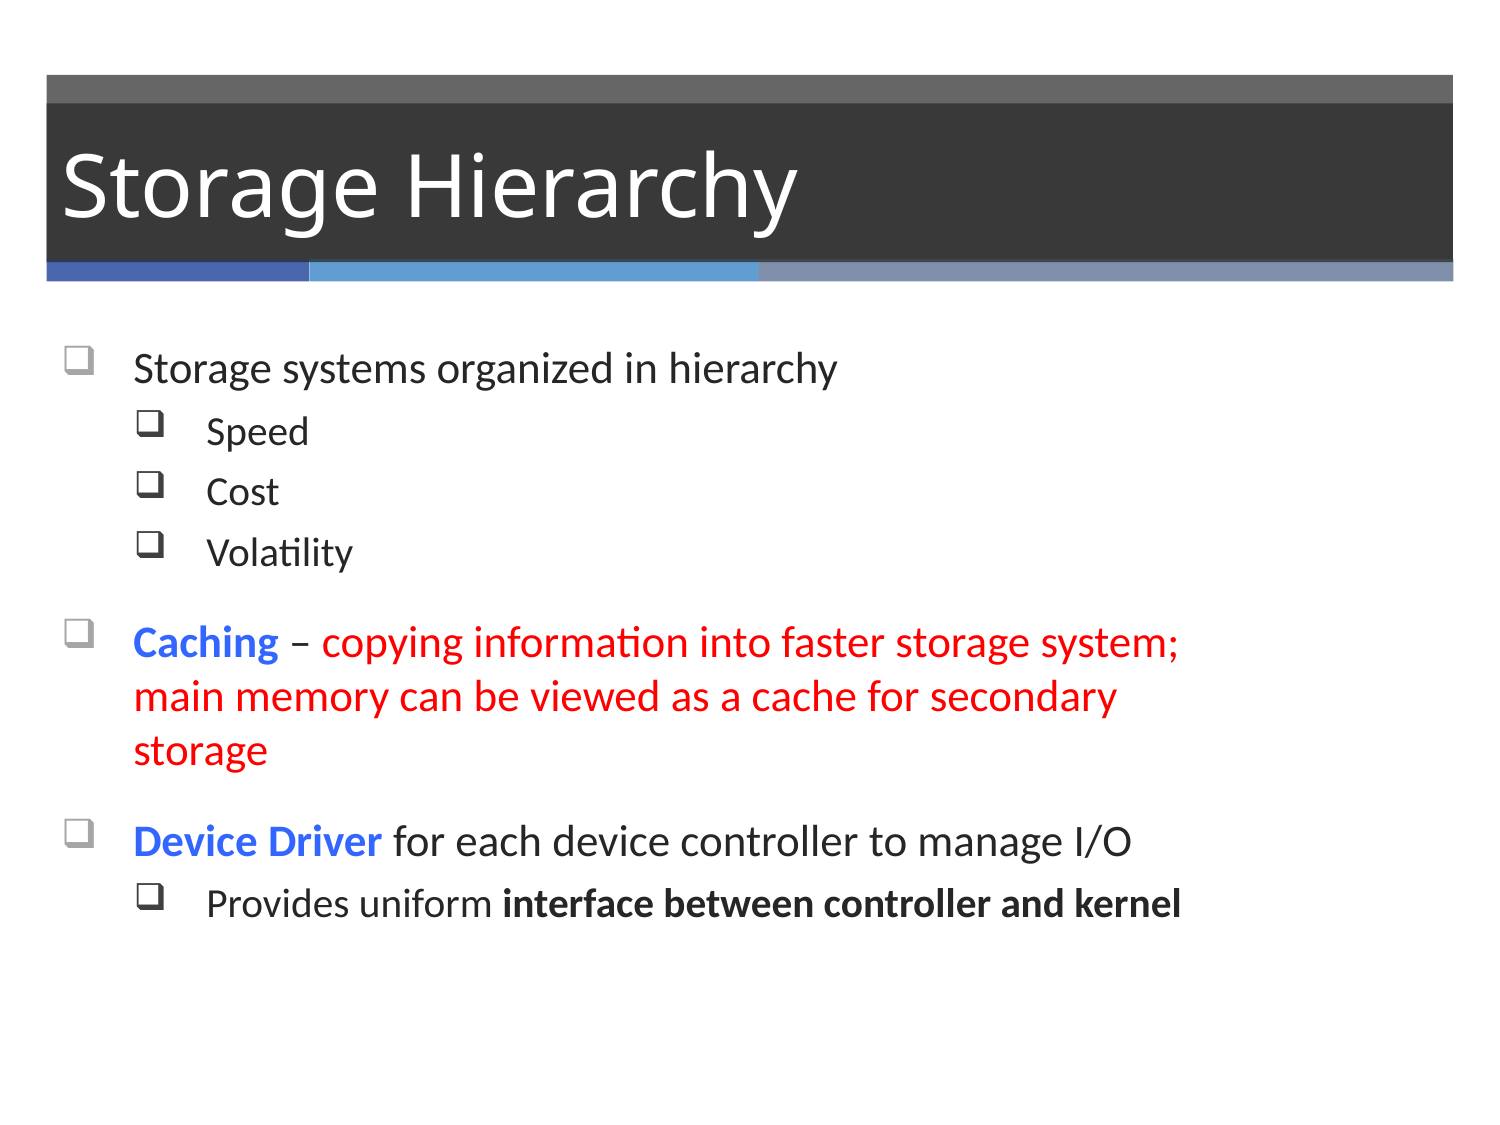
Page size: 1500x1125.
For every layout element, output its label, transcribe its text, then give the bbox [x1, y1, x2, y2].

text_box Storage Hierarchy [46, 103, 1453, 263]
text_box Storage systems organized in hierarchy Speed Cost Volatility Caching – copying information into faster storage system; main memory can be viewed as a cache for secondary storage Device Driver for each device controller to manage I/O Provides uniform interface between controller and kernel [46, 331, 1208, 987]
